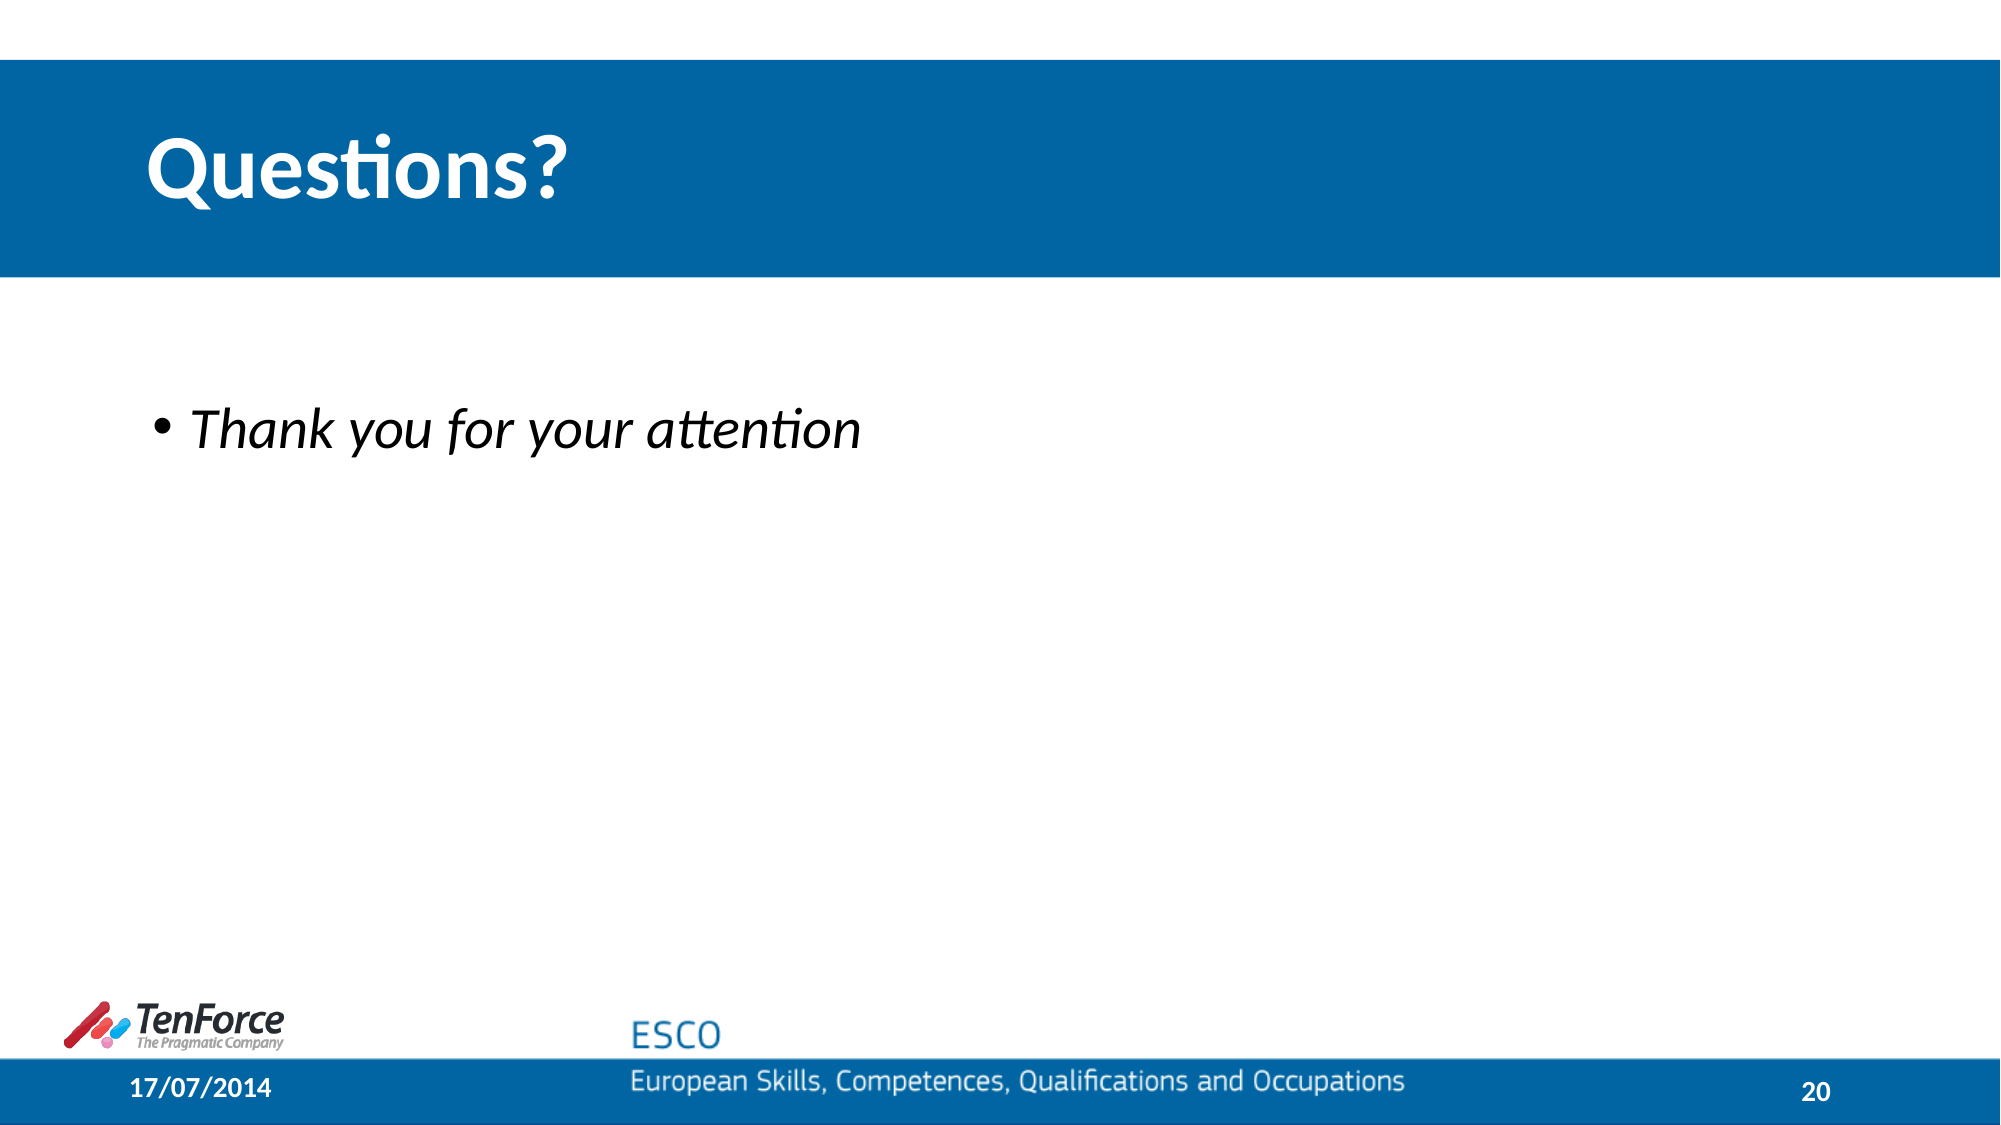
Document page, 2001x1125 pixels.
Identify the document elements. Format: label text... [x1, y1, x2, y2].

list Thank you for your attention [137, 299, 1863, 1014]
picture [0, 914, 2000, 1125]
title Questions? [0, 59, 2000, 278]
